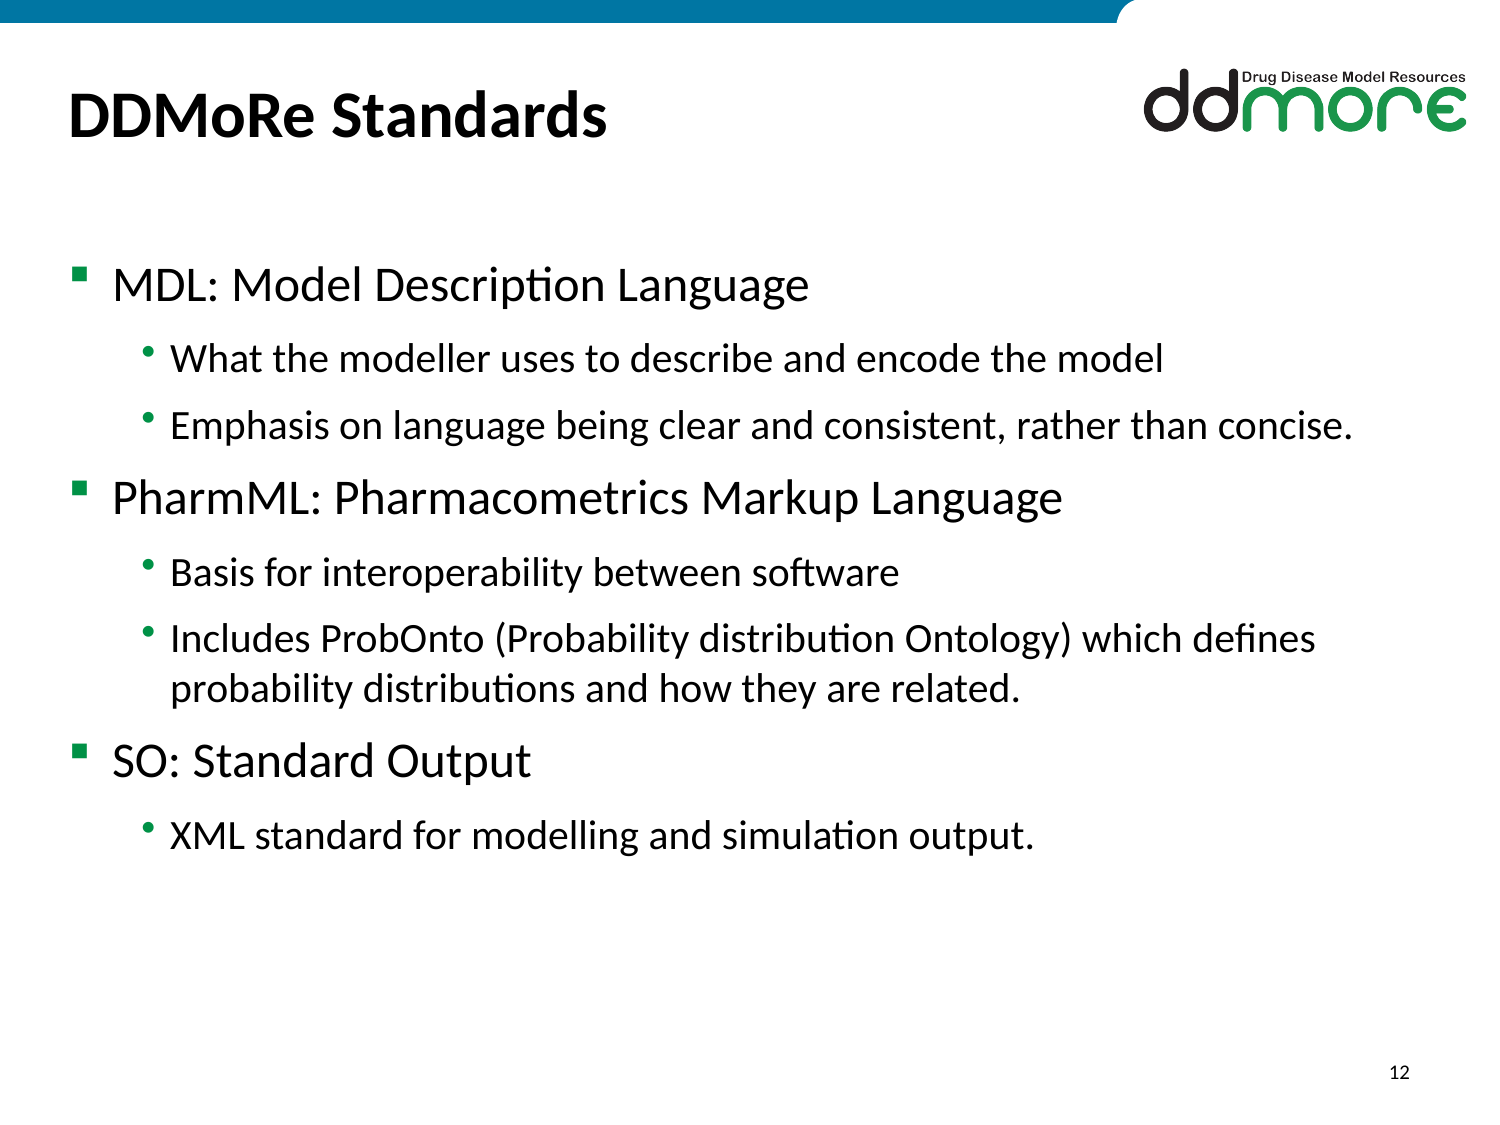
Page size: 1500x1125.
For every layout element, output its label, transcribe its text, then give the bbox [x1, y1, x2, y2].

title DDMoRe Standards [53, 40, 1105, 181]
slide_number 12 [1304, 1051, 1426, 1125]
list MDL: Model Description Language What the modeller uses to describe and encode the model Emphasis on language being clear and consistent, rather than concise. PharmML: Pharmacometrics Markup Language Basis for interoperability between software Includes ProbOnto (Probability distribution Ontology) which defines probability distributions and how they are related. SO: Standard Output XML standard for modelling and simulation output. [53, 243, 1425, 1028]
picture [1139, 66, 1476, 134]
